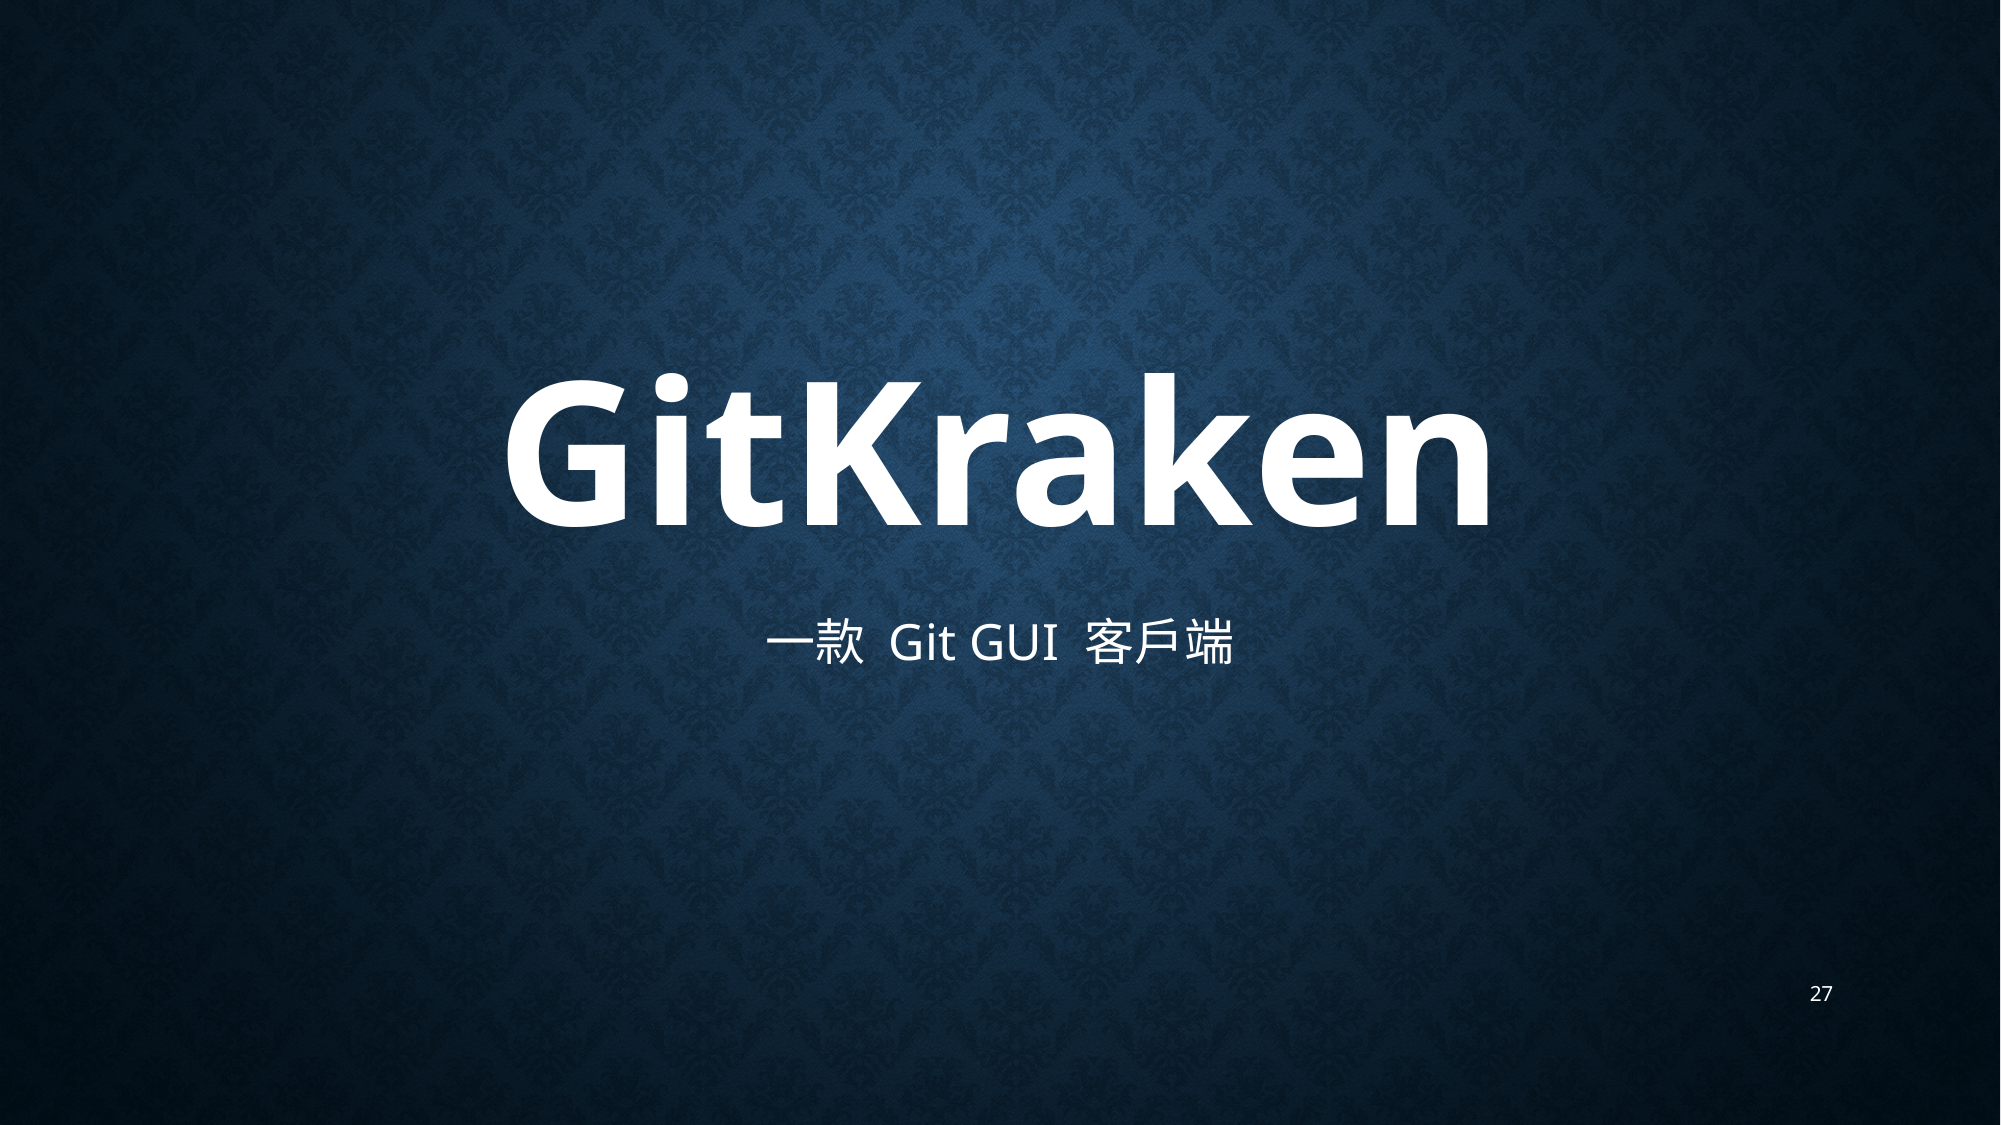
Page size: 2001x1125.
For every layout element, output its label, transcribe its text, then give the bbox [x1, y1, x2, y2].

slide_number 27 [1724, 965, 1849, 1025]
list 一款 Git GUI 客戶端 [201, 590, 1799, 837]
title GitKraken [201, 107, 1799, 576]
